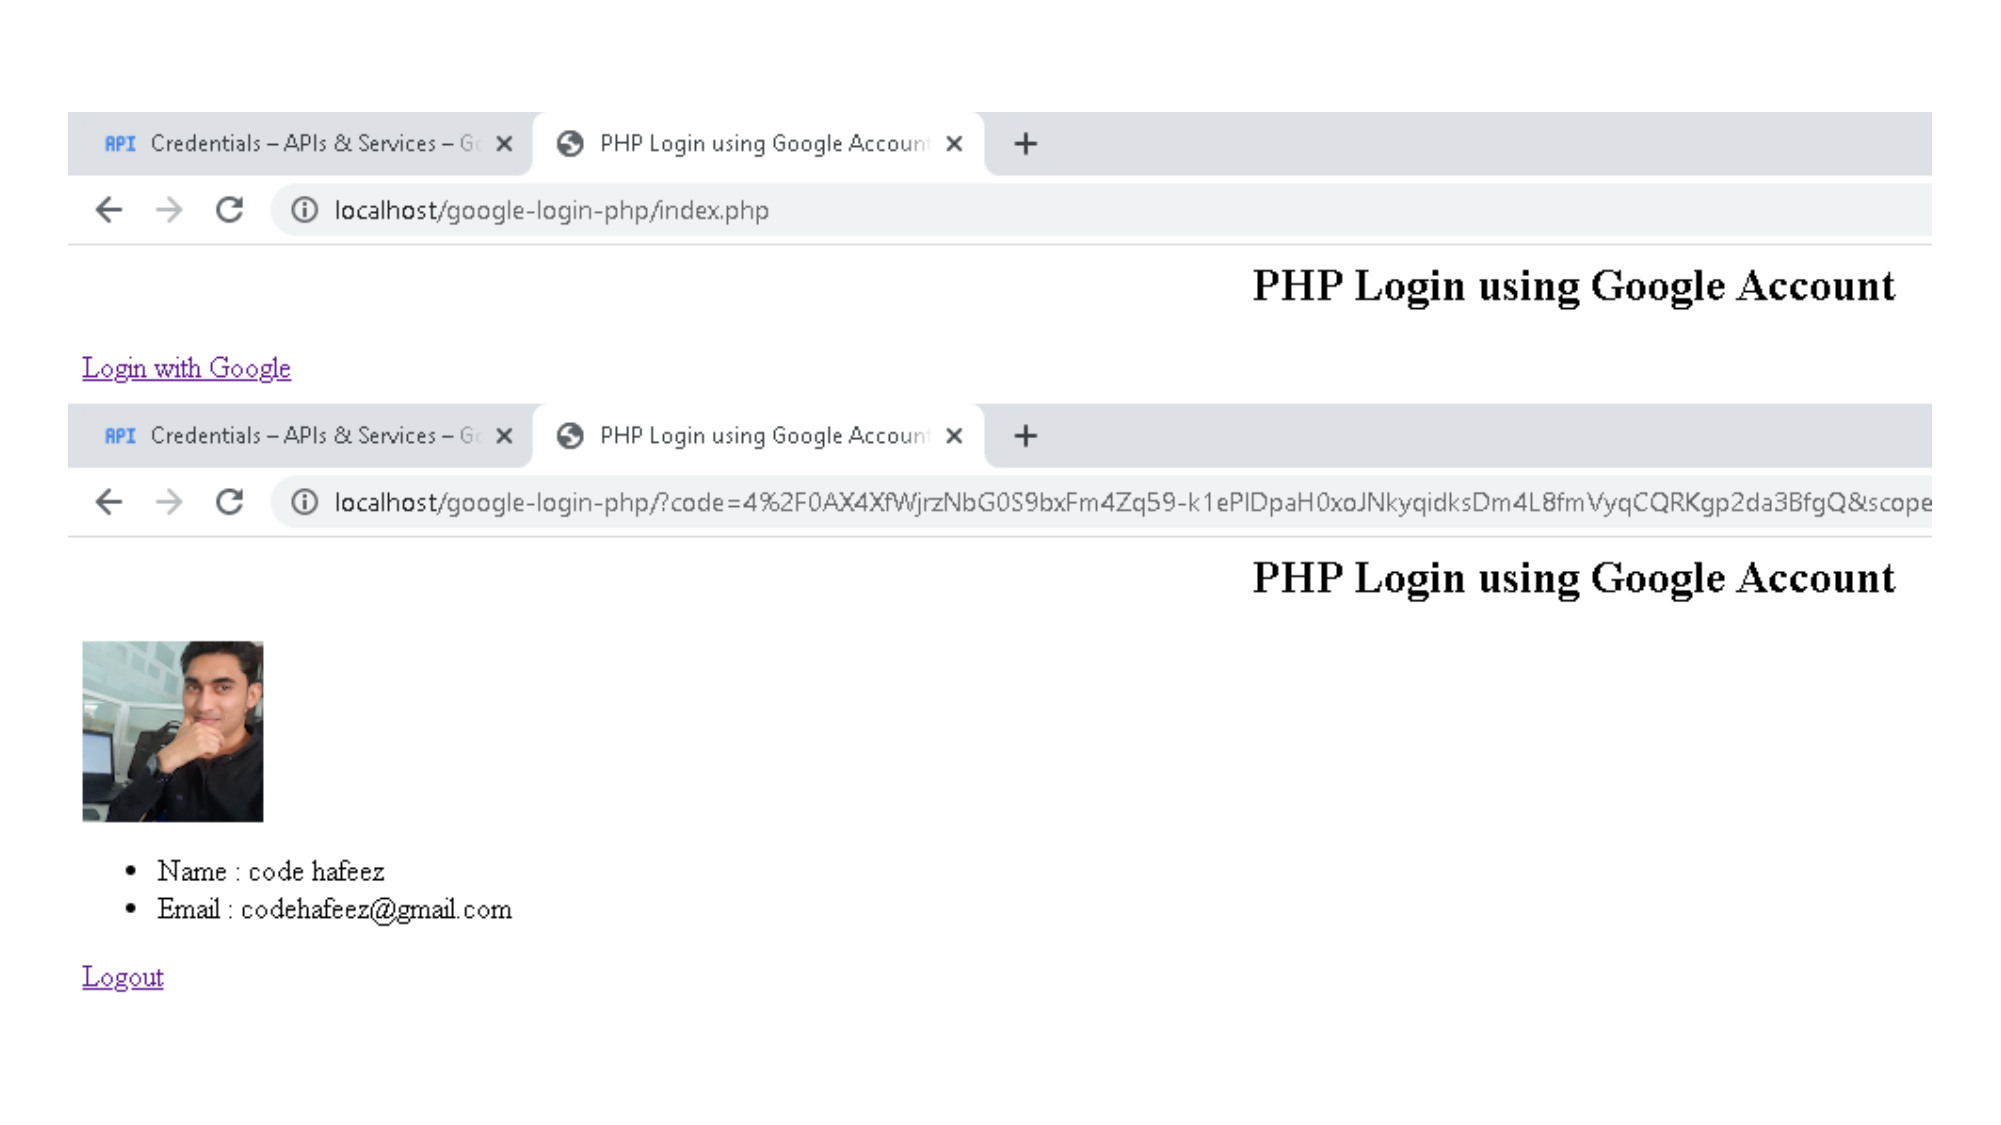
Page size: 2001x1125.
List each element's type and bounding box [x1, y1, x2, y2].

picture [68, 112, 1932, 1013]
